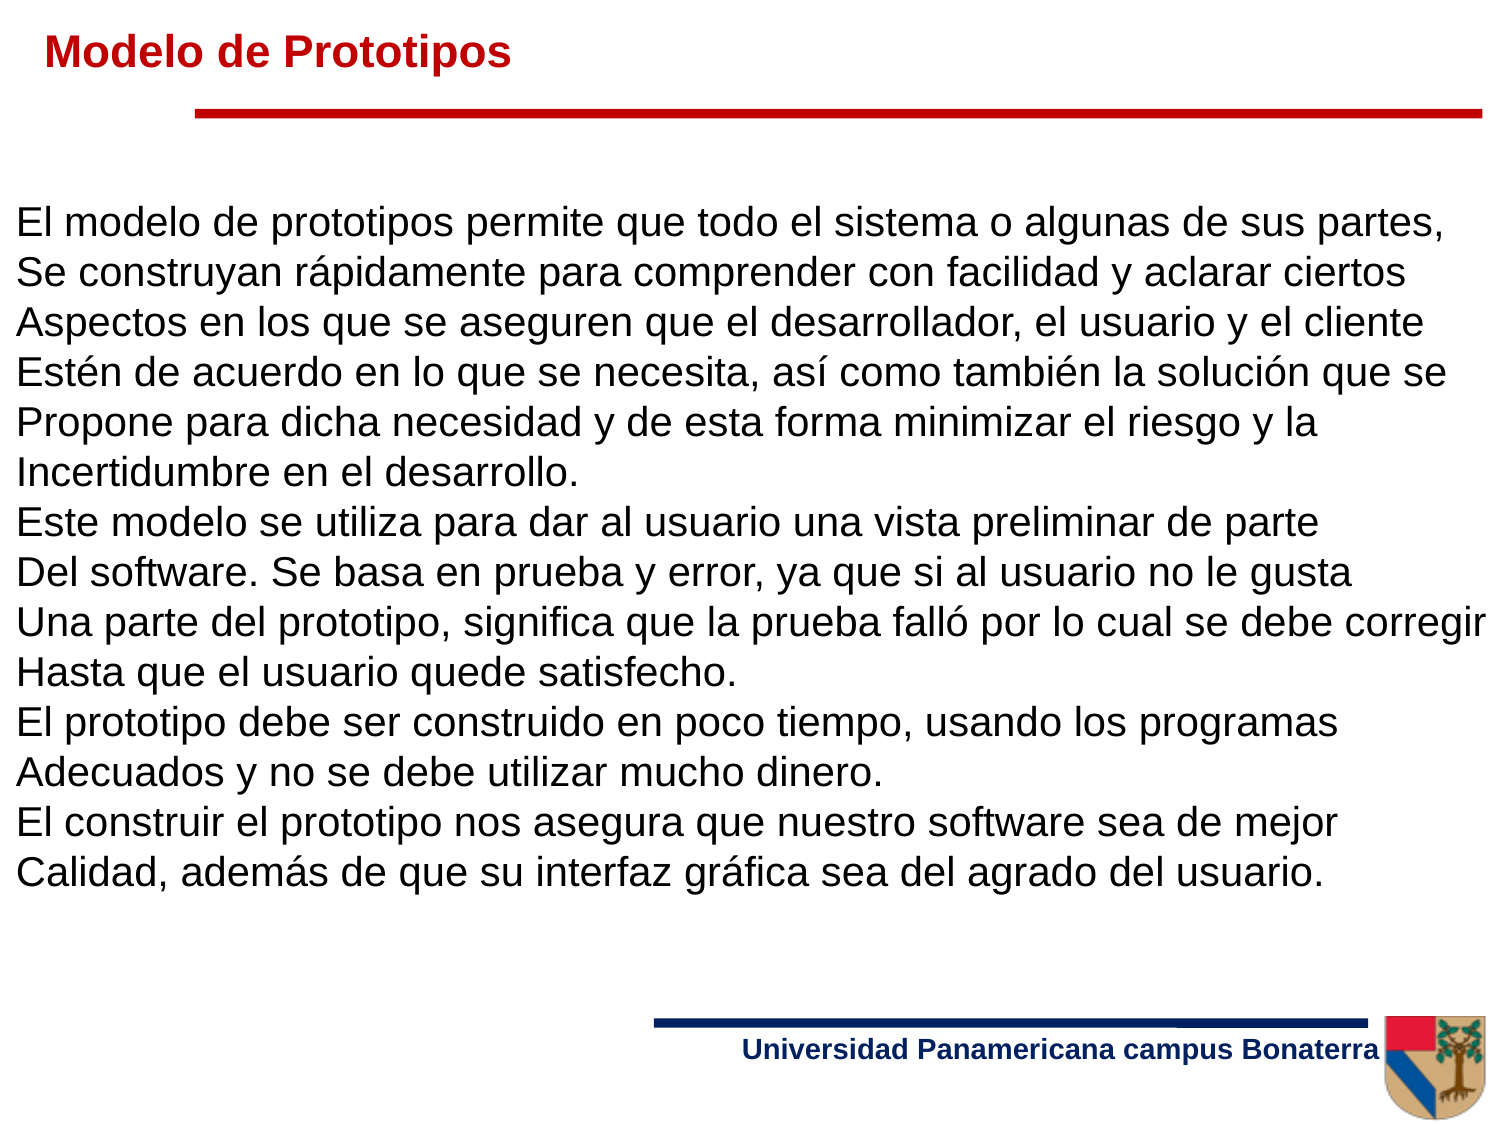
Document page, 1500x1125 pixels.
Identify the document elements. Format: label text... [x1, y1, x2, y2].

text_box [0, 25, 1350, 231]
text_box Universidad Panamericana campus Bonaterra [466, 1023, 1369, 1073]
text_box El modelo de prototipos permite que todo el sistema o algunas de sus partes, Se construyan rápidamente para comprender con facilidad y aclarar ciertos Aspectos en los que se aseguren que el desarrollador, el usuario y el cliente Estén de acuerdo en lo que se necesita, así como también la solución que se Propone para dicha necesidad y de esta forma minimizar el riesgo y la Incertidumbre en el desarrollo. Este modelo se utiliza para dar al usuario una vista preliminar de parte Del software. Se basa en prueba y error, ya que si al usuario no le gusta Una parte del prototipo, significa que la prueba falló por lo cual se debe corregir Hasta que el usuario quede satisfecho. El prototipo debe ser construido en poco tiempo, usando los programas Adecuados y no se debe utilizar mucho dinero. El construir el prototipo nos asegura que nuestro software sea de mejor Calidad, además de que su interfaz gráfica sea del agrado del usuario. [15, 149, 1500, 1073]
text_box Modelo de Prototipos [29, 14, 1269, 99]
picture [1374, 1016, 1500, 1125]
